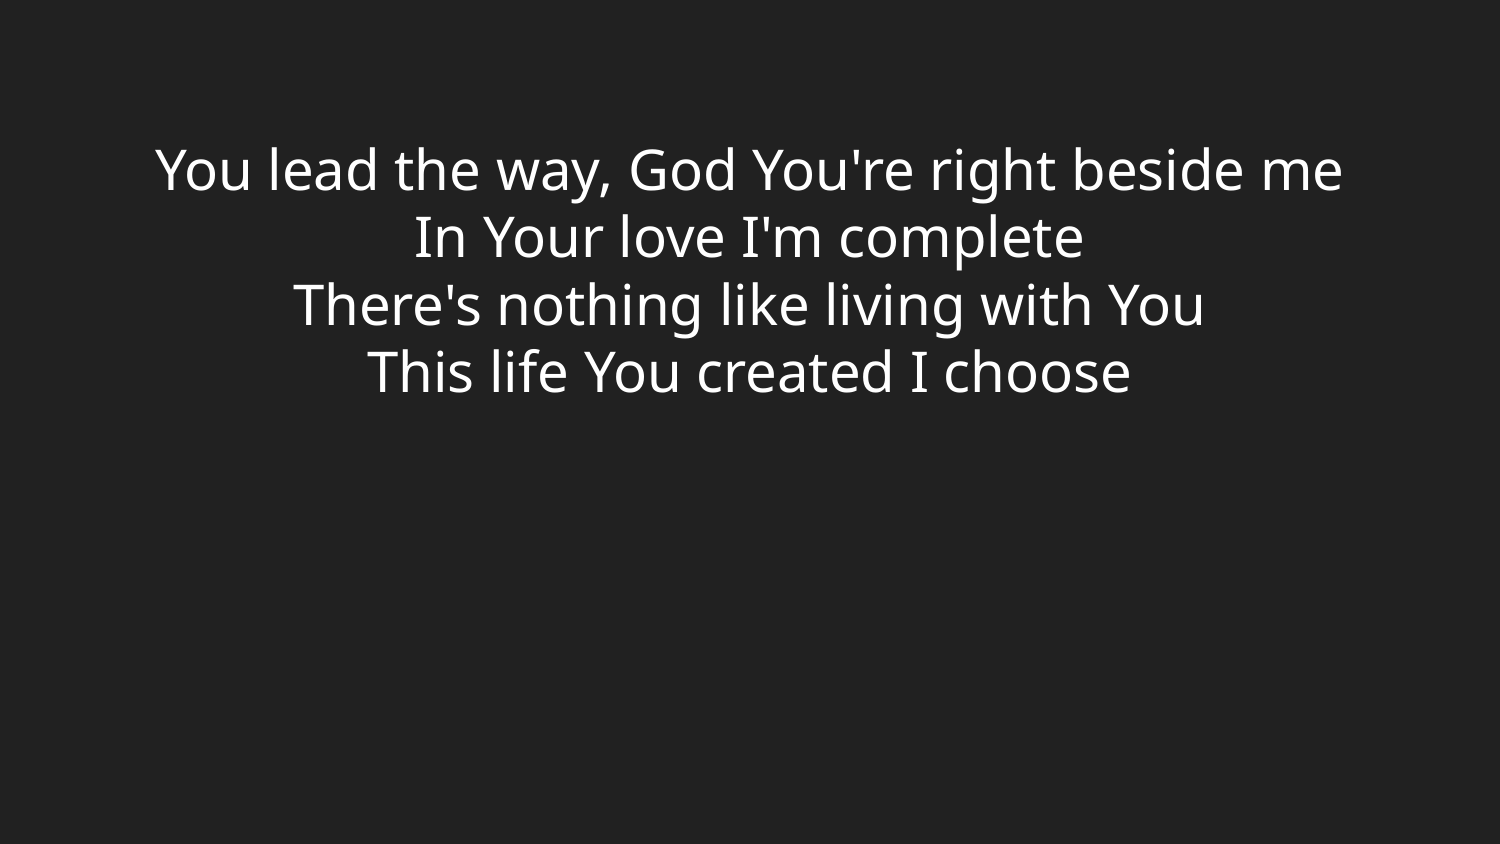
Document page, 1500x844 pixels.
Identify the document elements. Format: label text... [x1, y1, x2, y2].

text_box You lead the way, God You're right beside me In Your love I'm complete There's nothing like living with You This life You created I choose [74, 126, 1425, 479]
